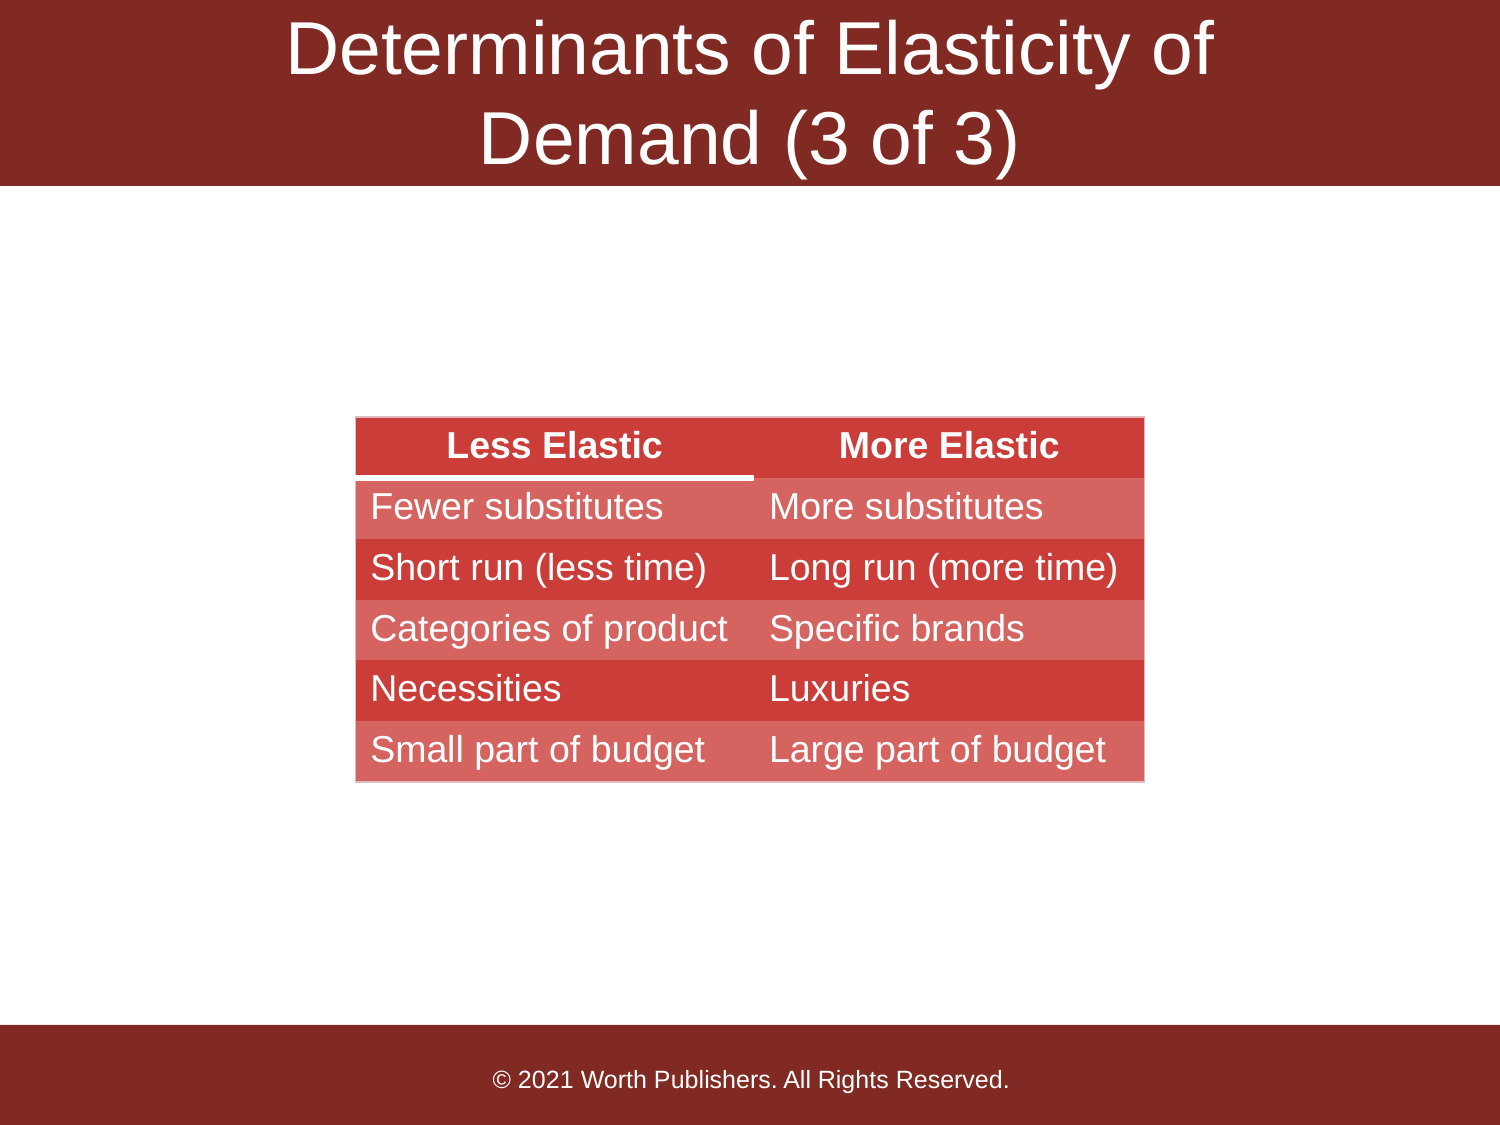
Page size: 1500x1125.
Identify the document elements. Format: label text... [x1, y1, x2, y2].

table_cell Necessities [356, 660, 754, 721]
table_cell Large part of budget [754, 721, 1144, 781]
table_cell Luxuries [754, 660, 1144, 721]
table_header Less Elastic [356, 418, 754, 475]
table_cell More substitutes [754, 478, 1144, 539]
title Determinants of Elasticity of Demand (3 of 3) [130, 2, 1370, 177]
table_cell Short run (less time) [356, 539, 754, 600]
table_cell Small part of budget [356, 721, 754, 781]
table_header More Elastic [754, 418, 1144, 478]
table_cell Fewer substitutes [356, 481, 754, 539]
table_cell Categories of product [356, 600, 754, 660]
table_cell Specific brands [754, 600, 1144, 660]
table_cell Long run (more time) [754, 539, 1144, 600]
